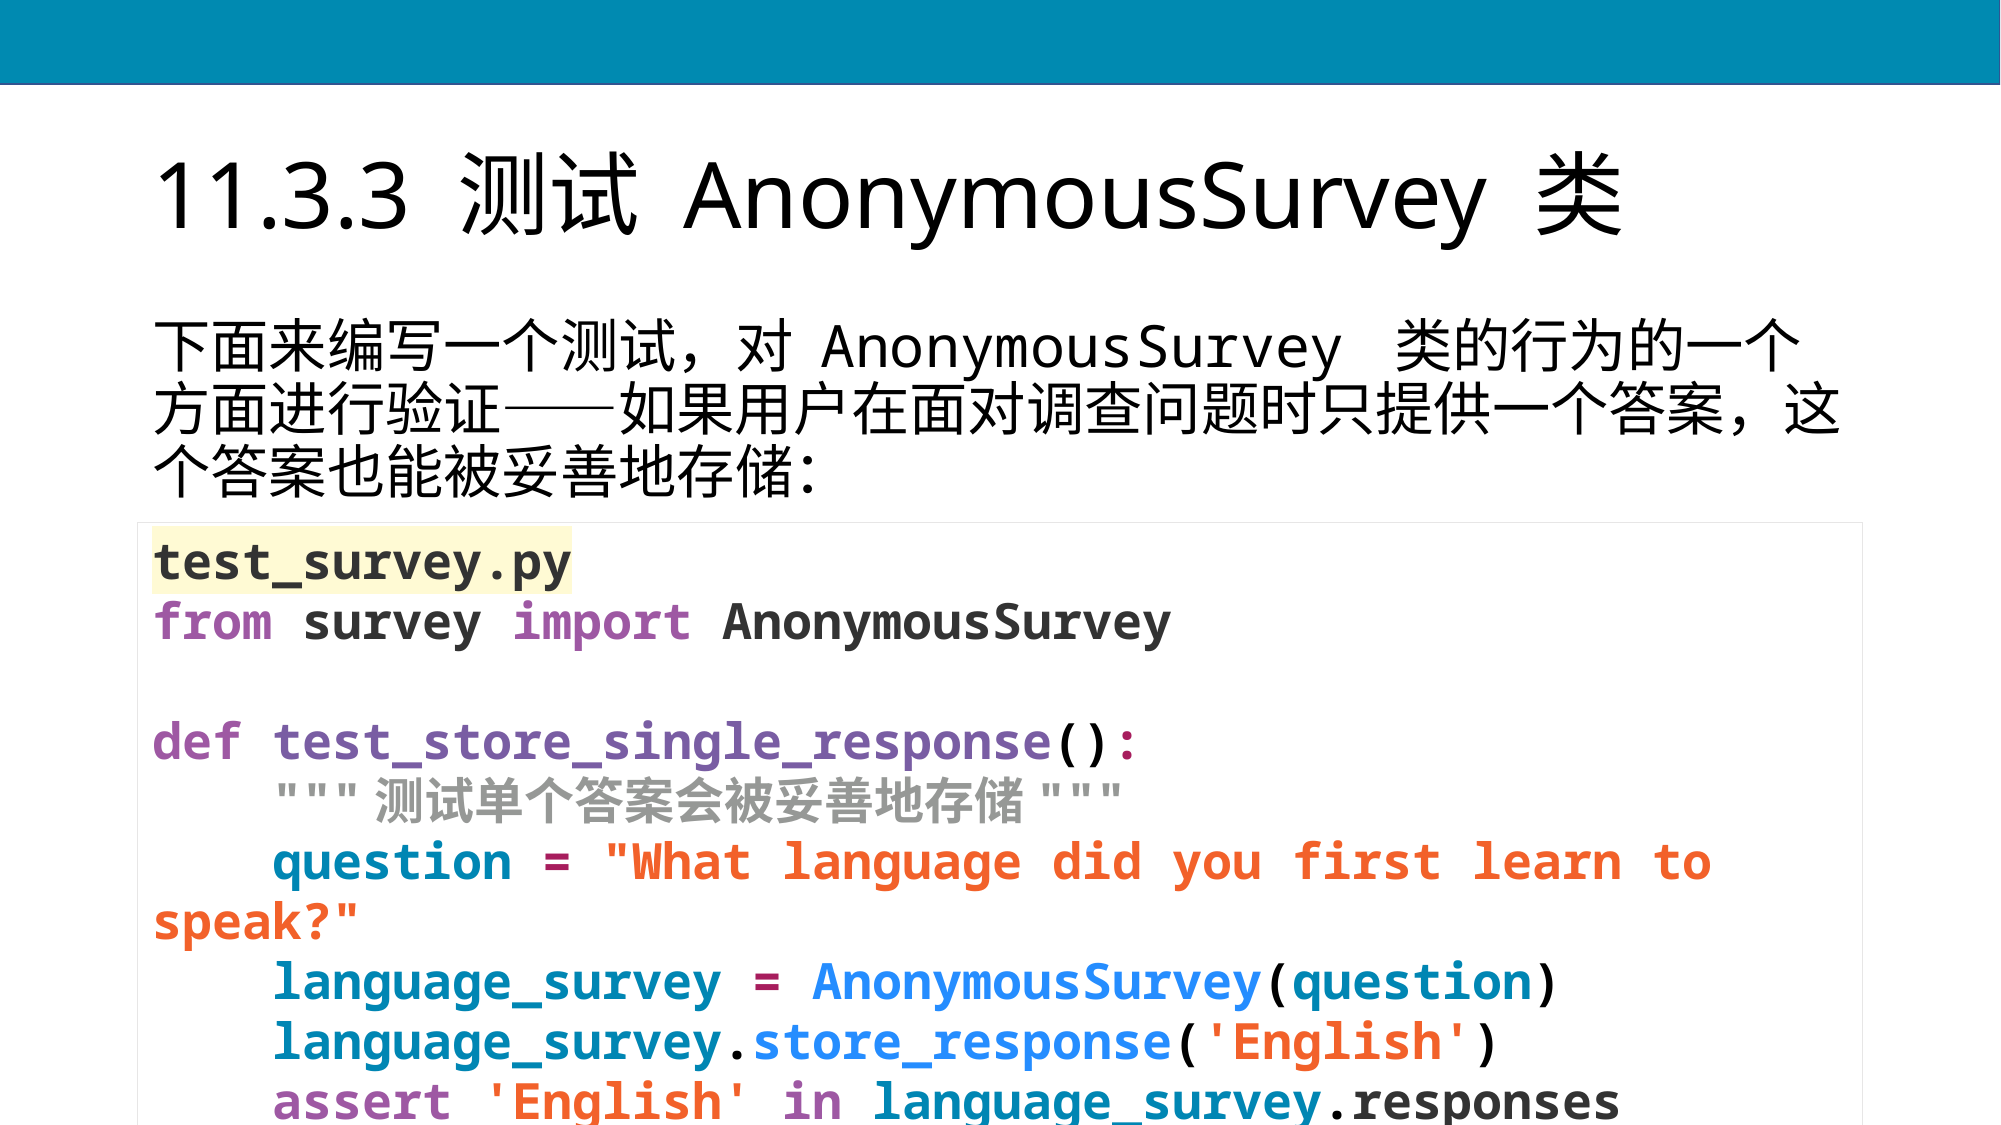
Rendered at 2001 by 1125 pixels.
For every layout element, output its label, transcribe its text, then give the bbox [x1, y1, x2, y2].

list 下面来编写一个测试，对 AnonymousSurvey 类的行为的一个方面进行验证——如果用户在面对调查问题时只提供一个答案，这个答案也能被妥善地存储： [137, 310, 1863, 522]
title 11.3.3 测试 AnonymousSurvey 类 [137, 115, 1863, 282]
text_box test_survey.py from survey import AnonymousSurvey def test_store_single_response(): """测试单个答案会被妥善地存储""" question = "What language did you first learn to speak?" language_survey = AnonymousSurvey(question) language_survey.store_response('English') assert 'English' in language_survey.responses [137, 522, 1863, 1125]
text_box [137, 407, 846, 522]
